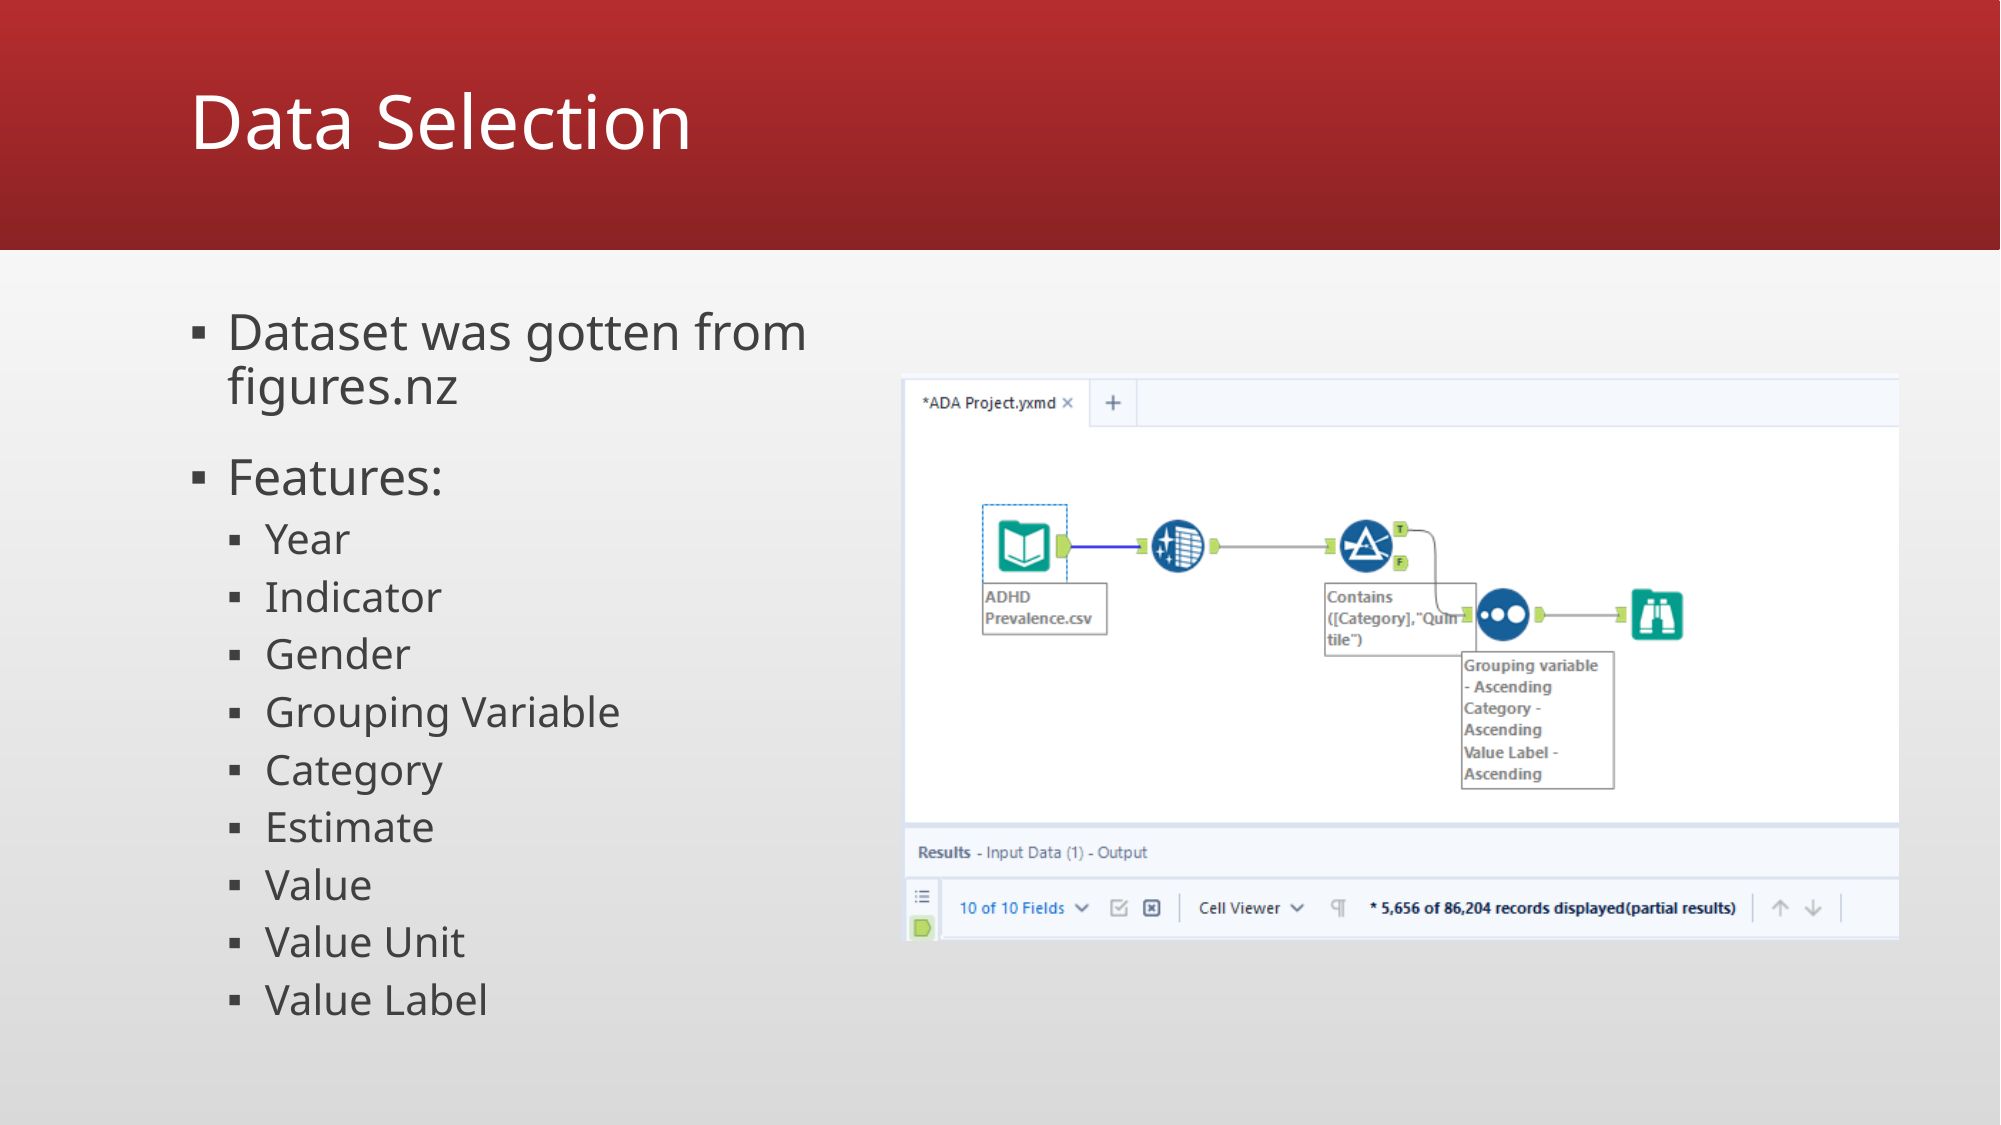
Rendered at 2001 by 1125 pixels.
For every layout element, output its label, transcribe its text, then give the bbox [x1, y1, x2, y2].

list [901, 373, 1899, 941]
list Dataset was gotten from figures.nz Features: Year Indicator Gender Grouping Variable Category Estimate Value Value Unit Value Label [174, 299, 963, 1050]
title Data Selection [174, 16, 1825, 234]
